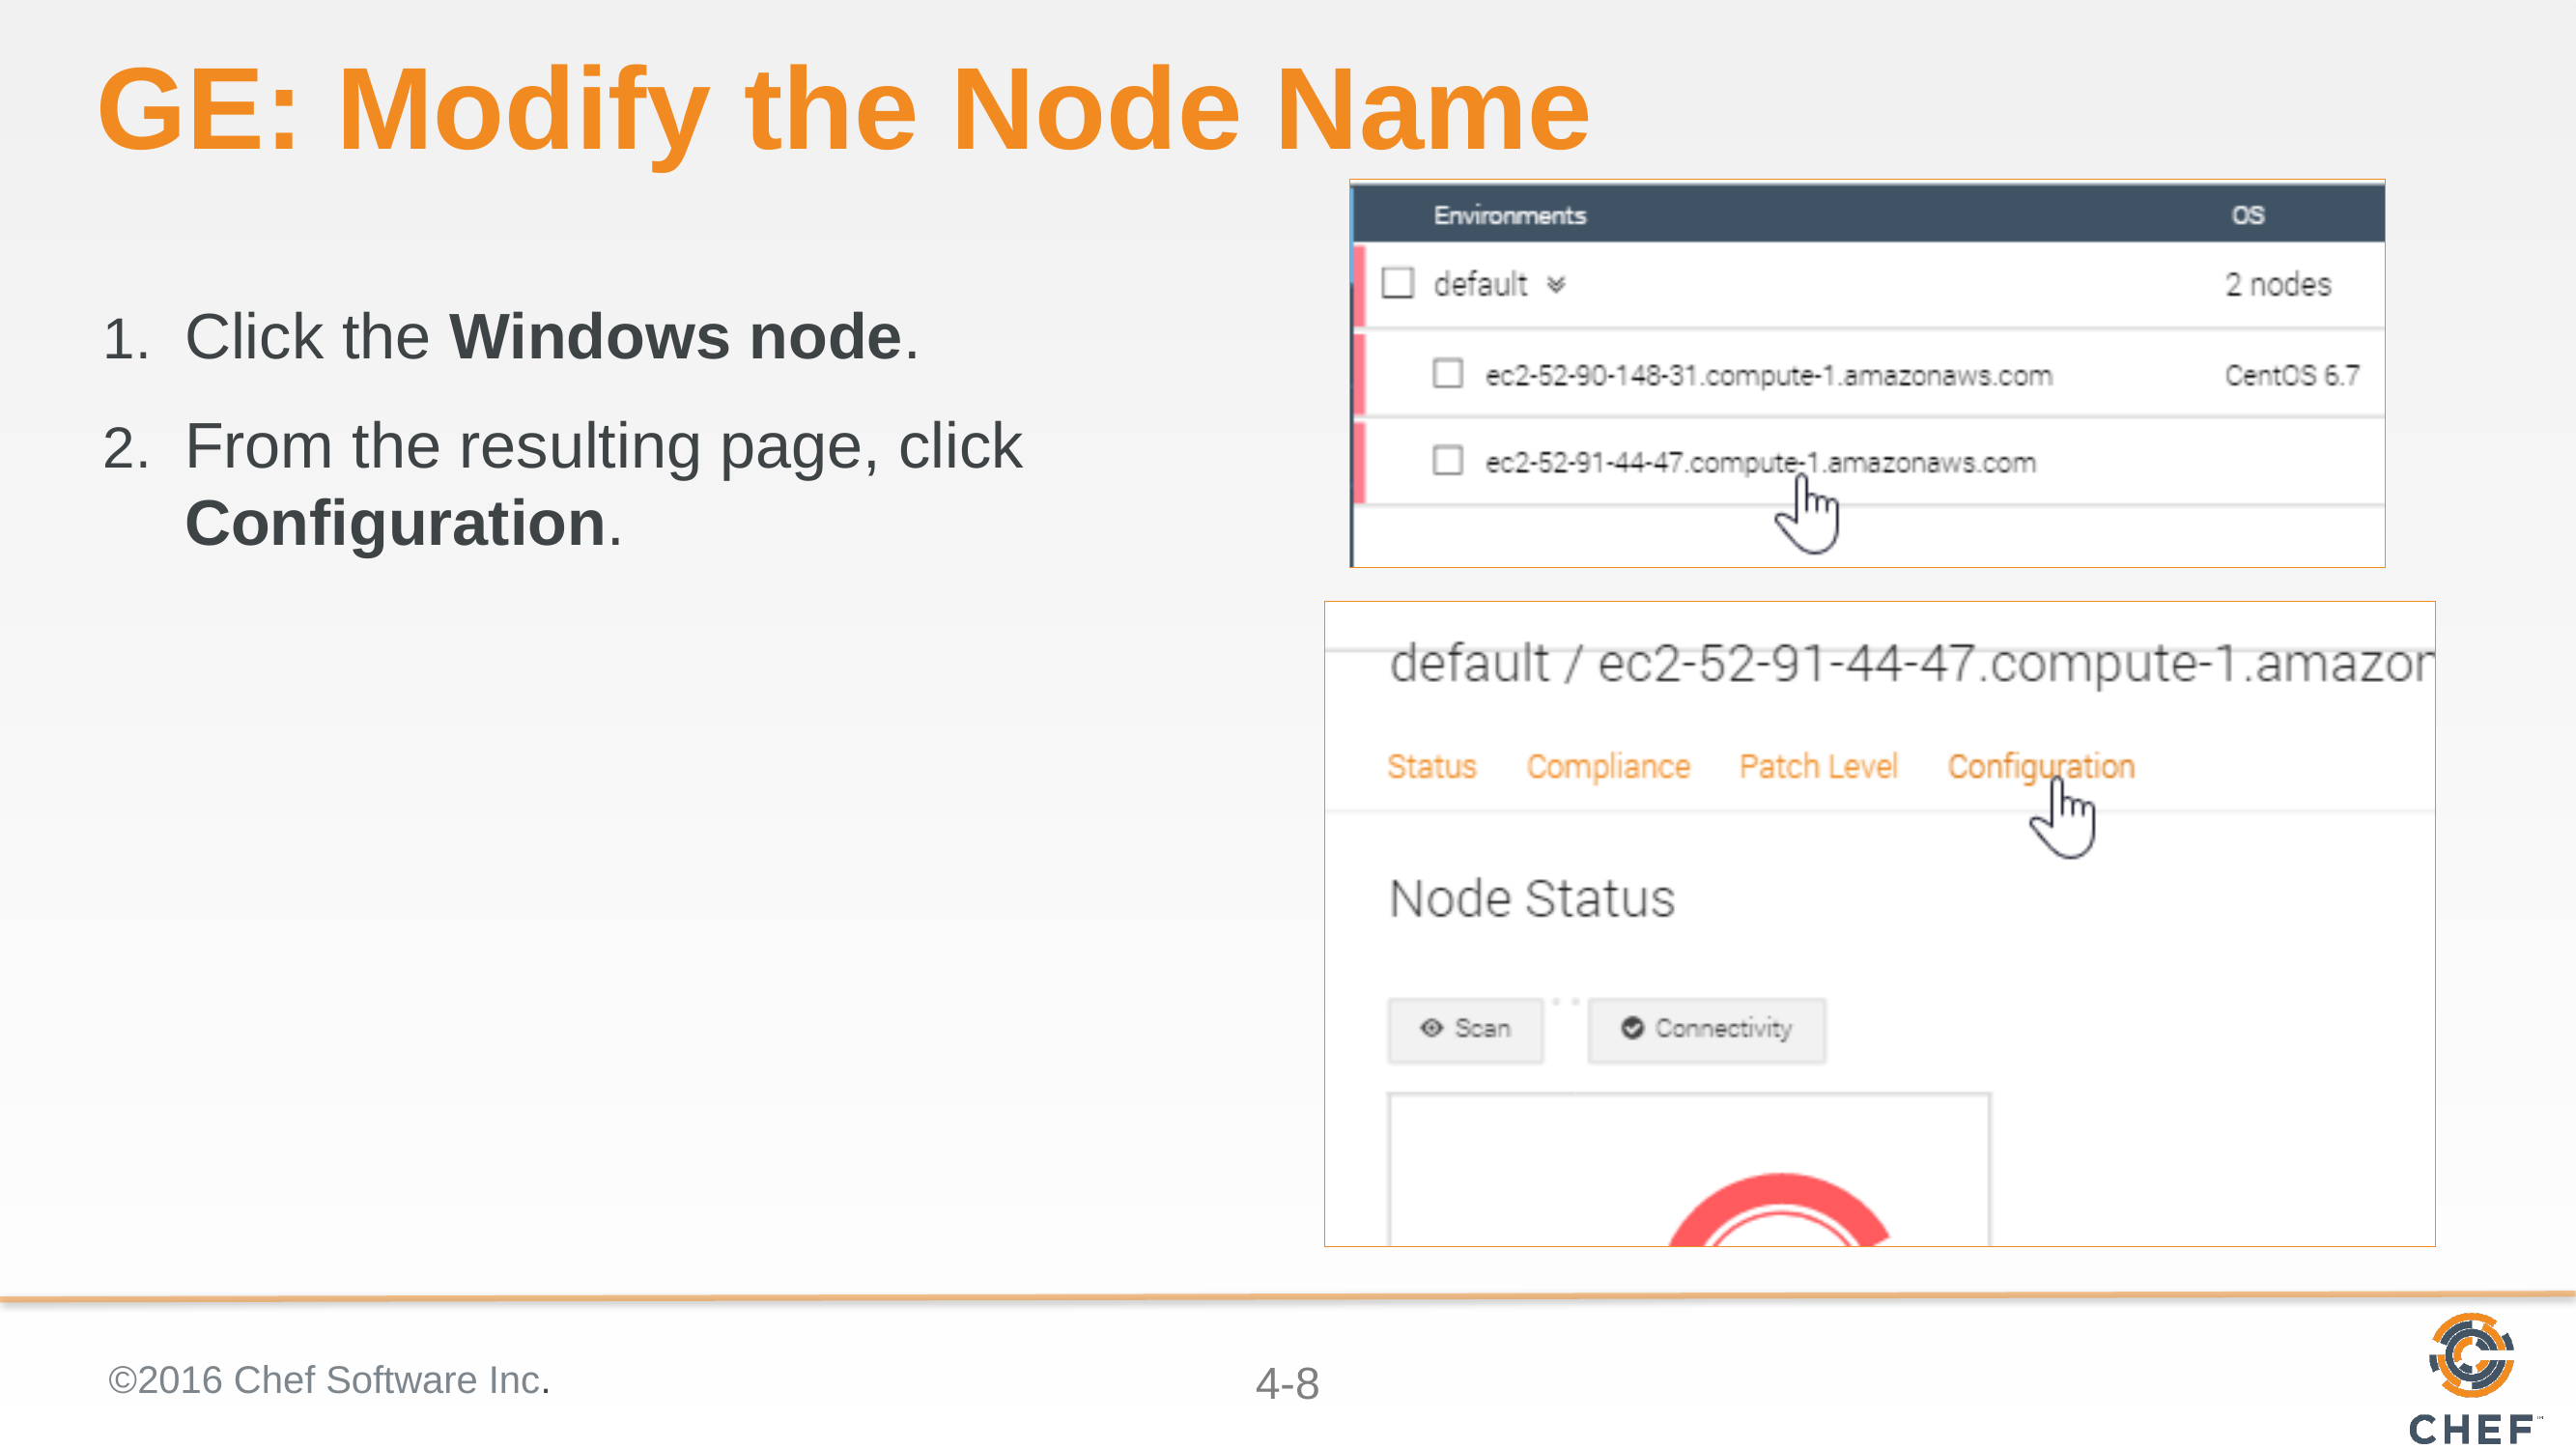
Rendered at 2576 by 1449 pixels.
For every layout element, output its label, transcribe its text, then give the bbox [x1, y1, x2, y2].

picture [1349, 179, 2387, 568]
title GE: Modify the Node Name [96, 48, 2463, 180]
picture [1324, 601, 2436, 1248]
list Click the Windows node. From the resulting page, click Configuration. [102, 294, 1033, 1142]
picture [2399, 1297, 2551, 1449]
